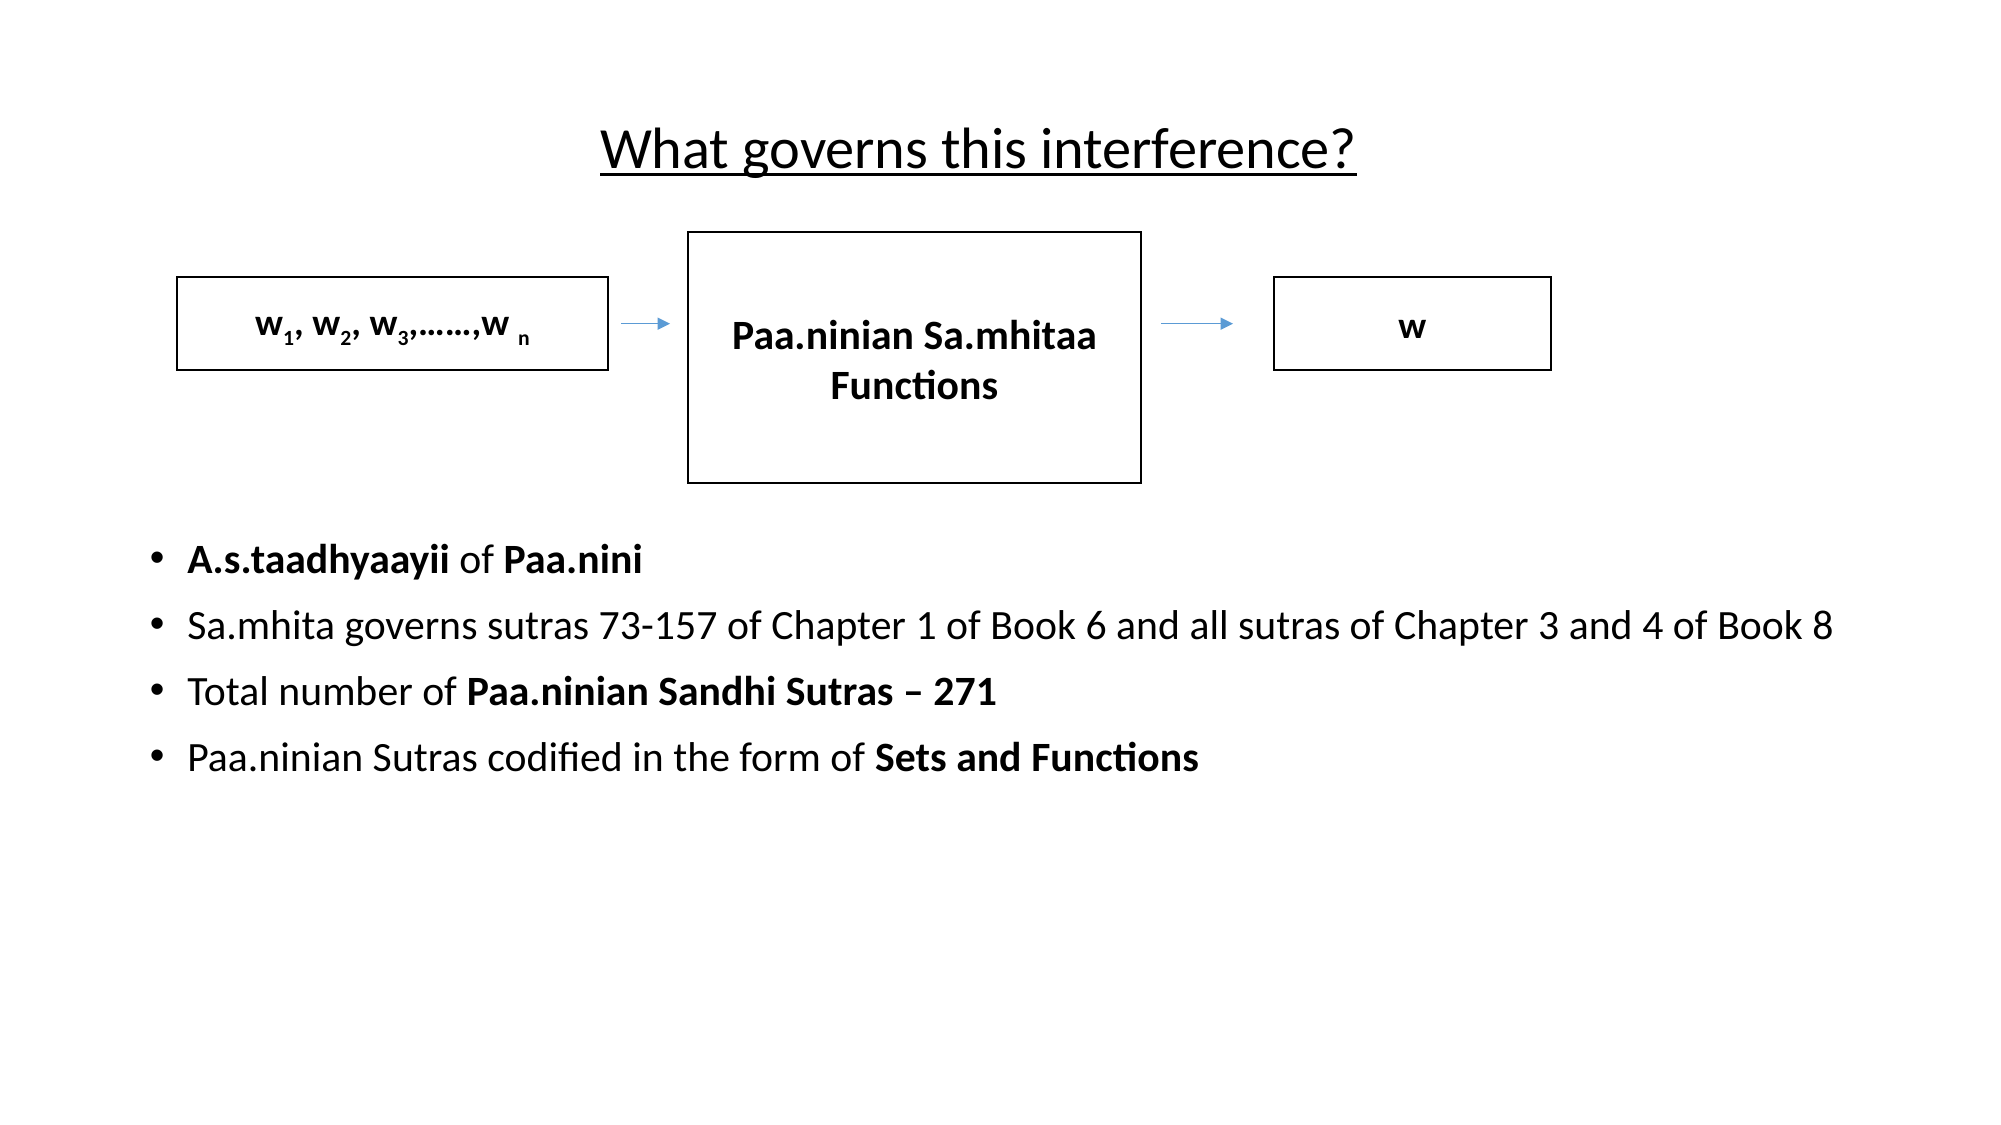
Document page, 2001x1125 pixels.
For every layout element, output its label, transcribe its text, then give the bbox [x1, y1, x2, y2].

list What governs this interference? A.s.taadhyaayii of Paa.nini Sa.mhita governs sutras 73-157 of Chapter 1 of Book 6 and all sutras of Chapter 3 and 4 of Book 8 Total number of Paa.ninian Sandhi Sutras – 271 Paa.ninian Sutras codified in the form of Sets and Functions [134, 111, 1860, 1010]
text_box w1, w2, w3,……,w n [176, 276, 609, 371]
title [137, 59, 1863, 278]
text_box Paa.ninian Sa.mhitaa Functions [687, 231, 1142, 484]
text_box w [1273, 276, 1552, 371]
